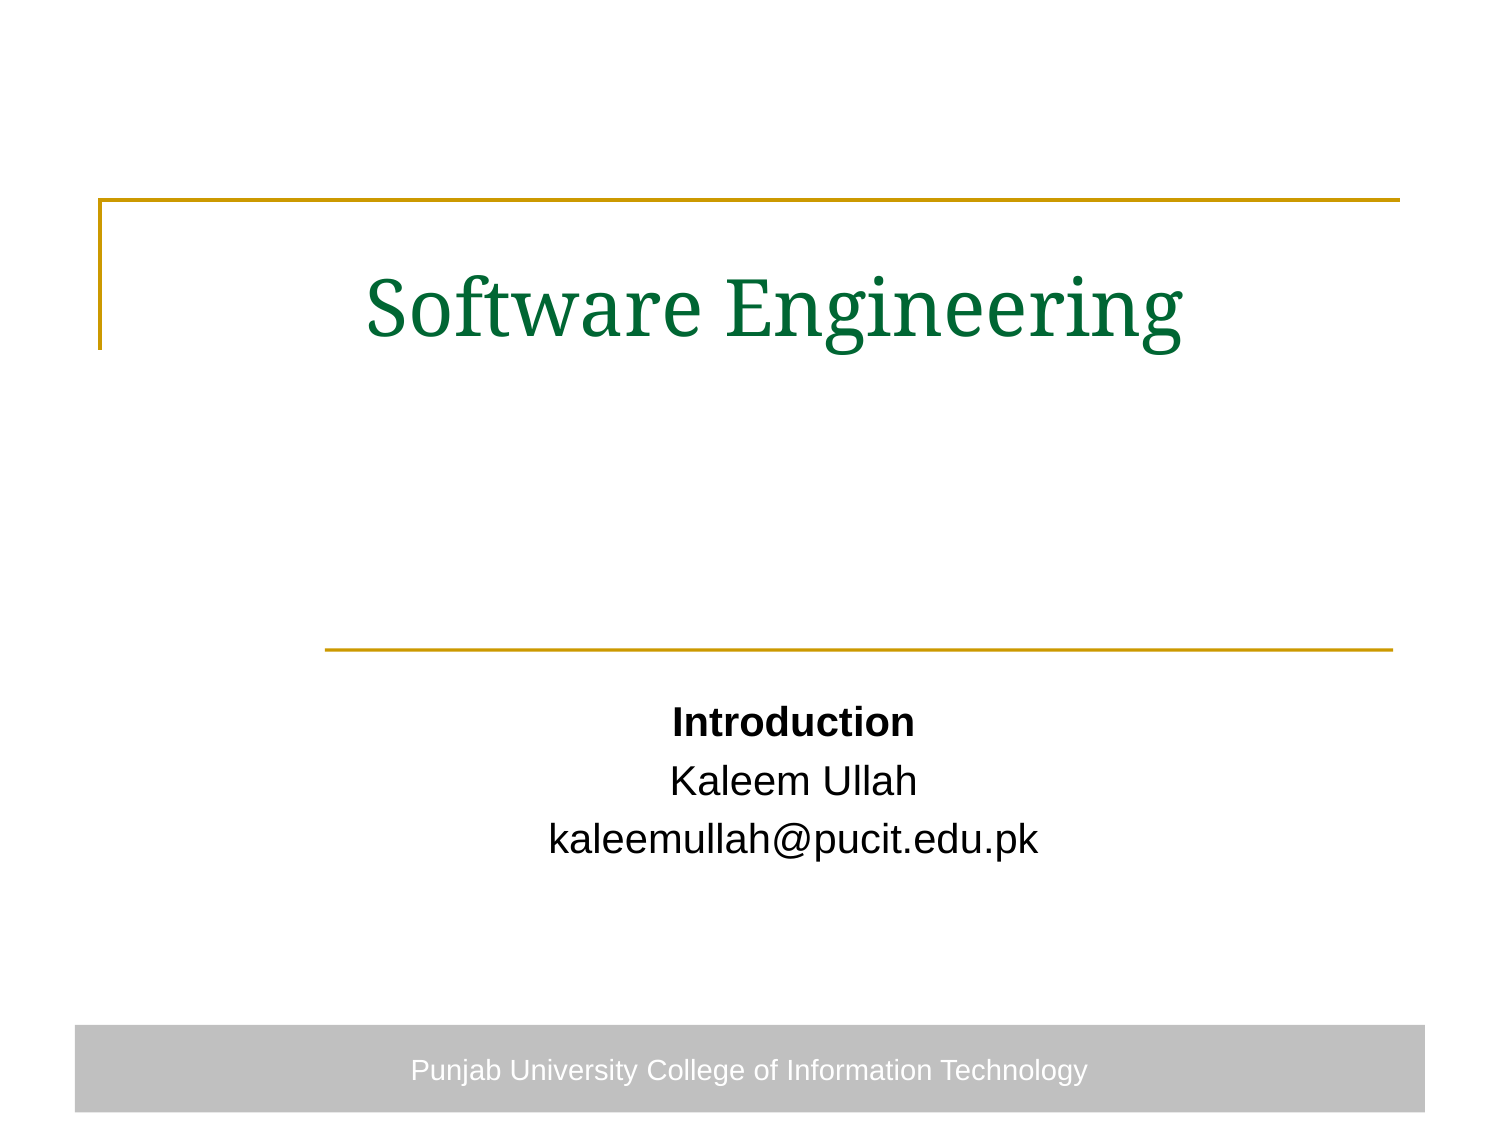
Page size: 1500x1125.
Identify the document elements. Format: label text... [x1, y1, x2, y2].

text_box Punjab University College of Information Technology [74, 1024, 1425, 1113]
title Software Engineering [149, 249, 1401, 538]
subtitle Introduction Kaleem Ullah kaleemullah@pucit.edu.pk [224, 687, 1363, 976]
